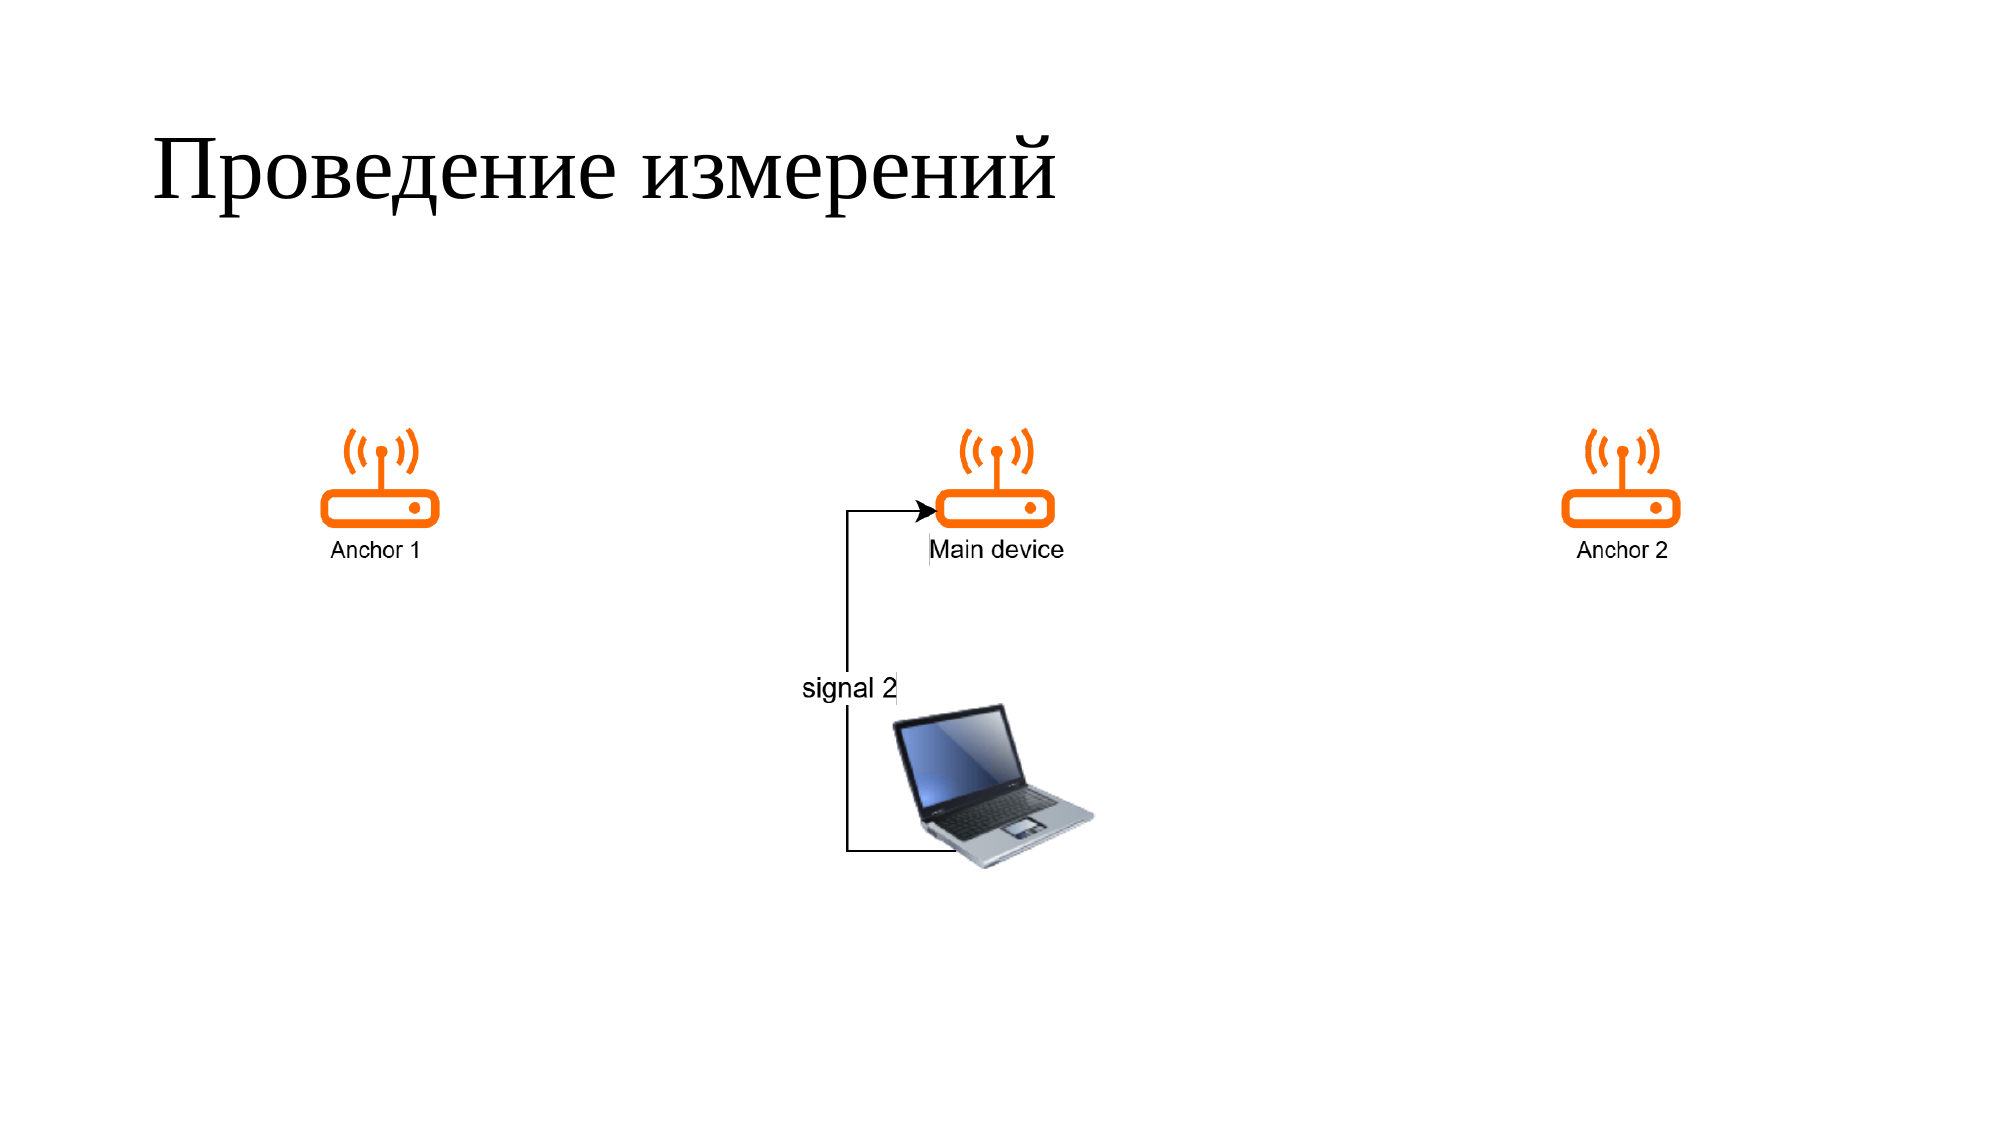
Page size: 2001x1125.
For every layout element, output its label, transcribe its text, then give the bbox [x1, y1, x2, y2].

title Проведение измерений [137, 59, 1863, 278]
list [192, 299, 1808, 1014]
